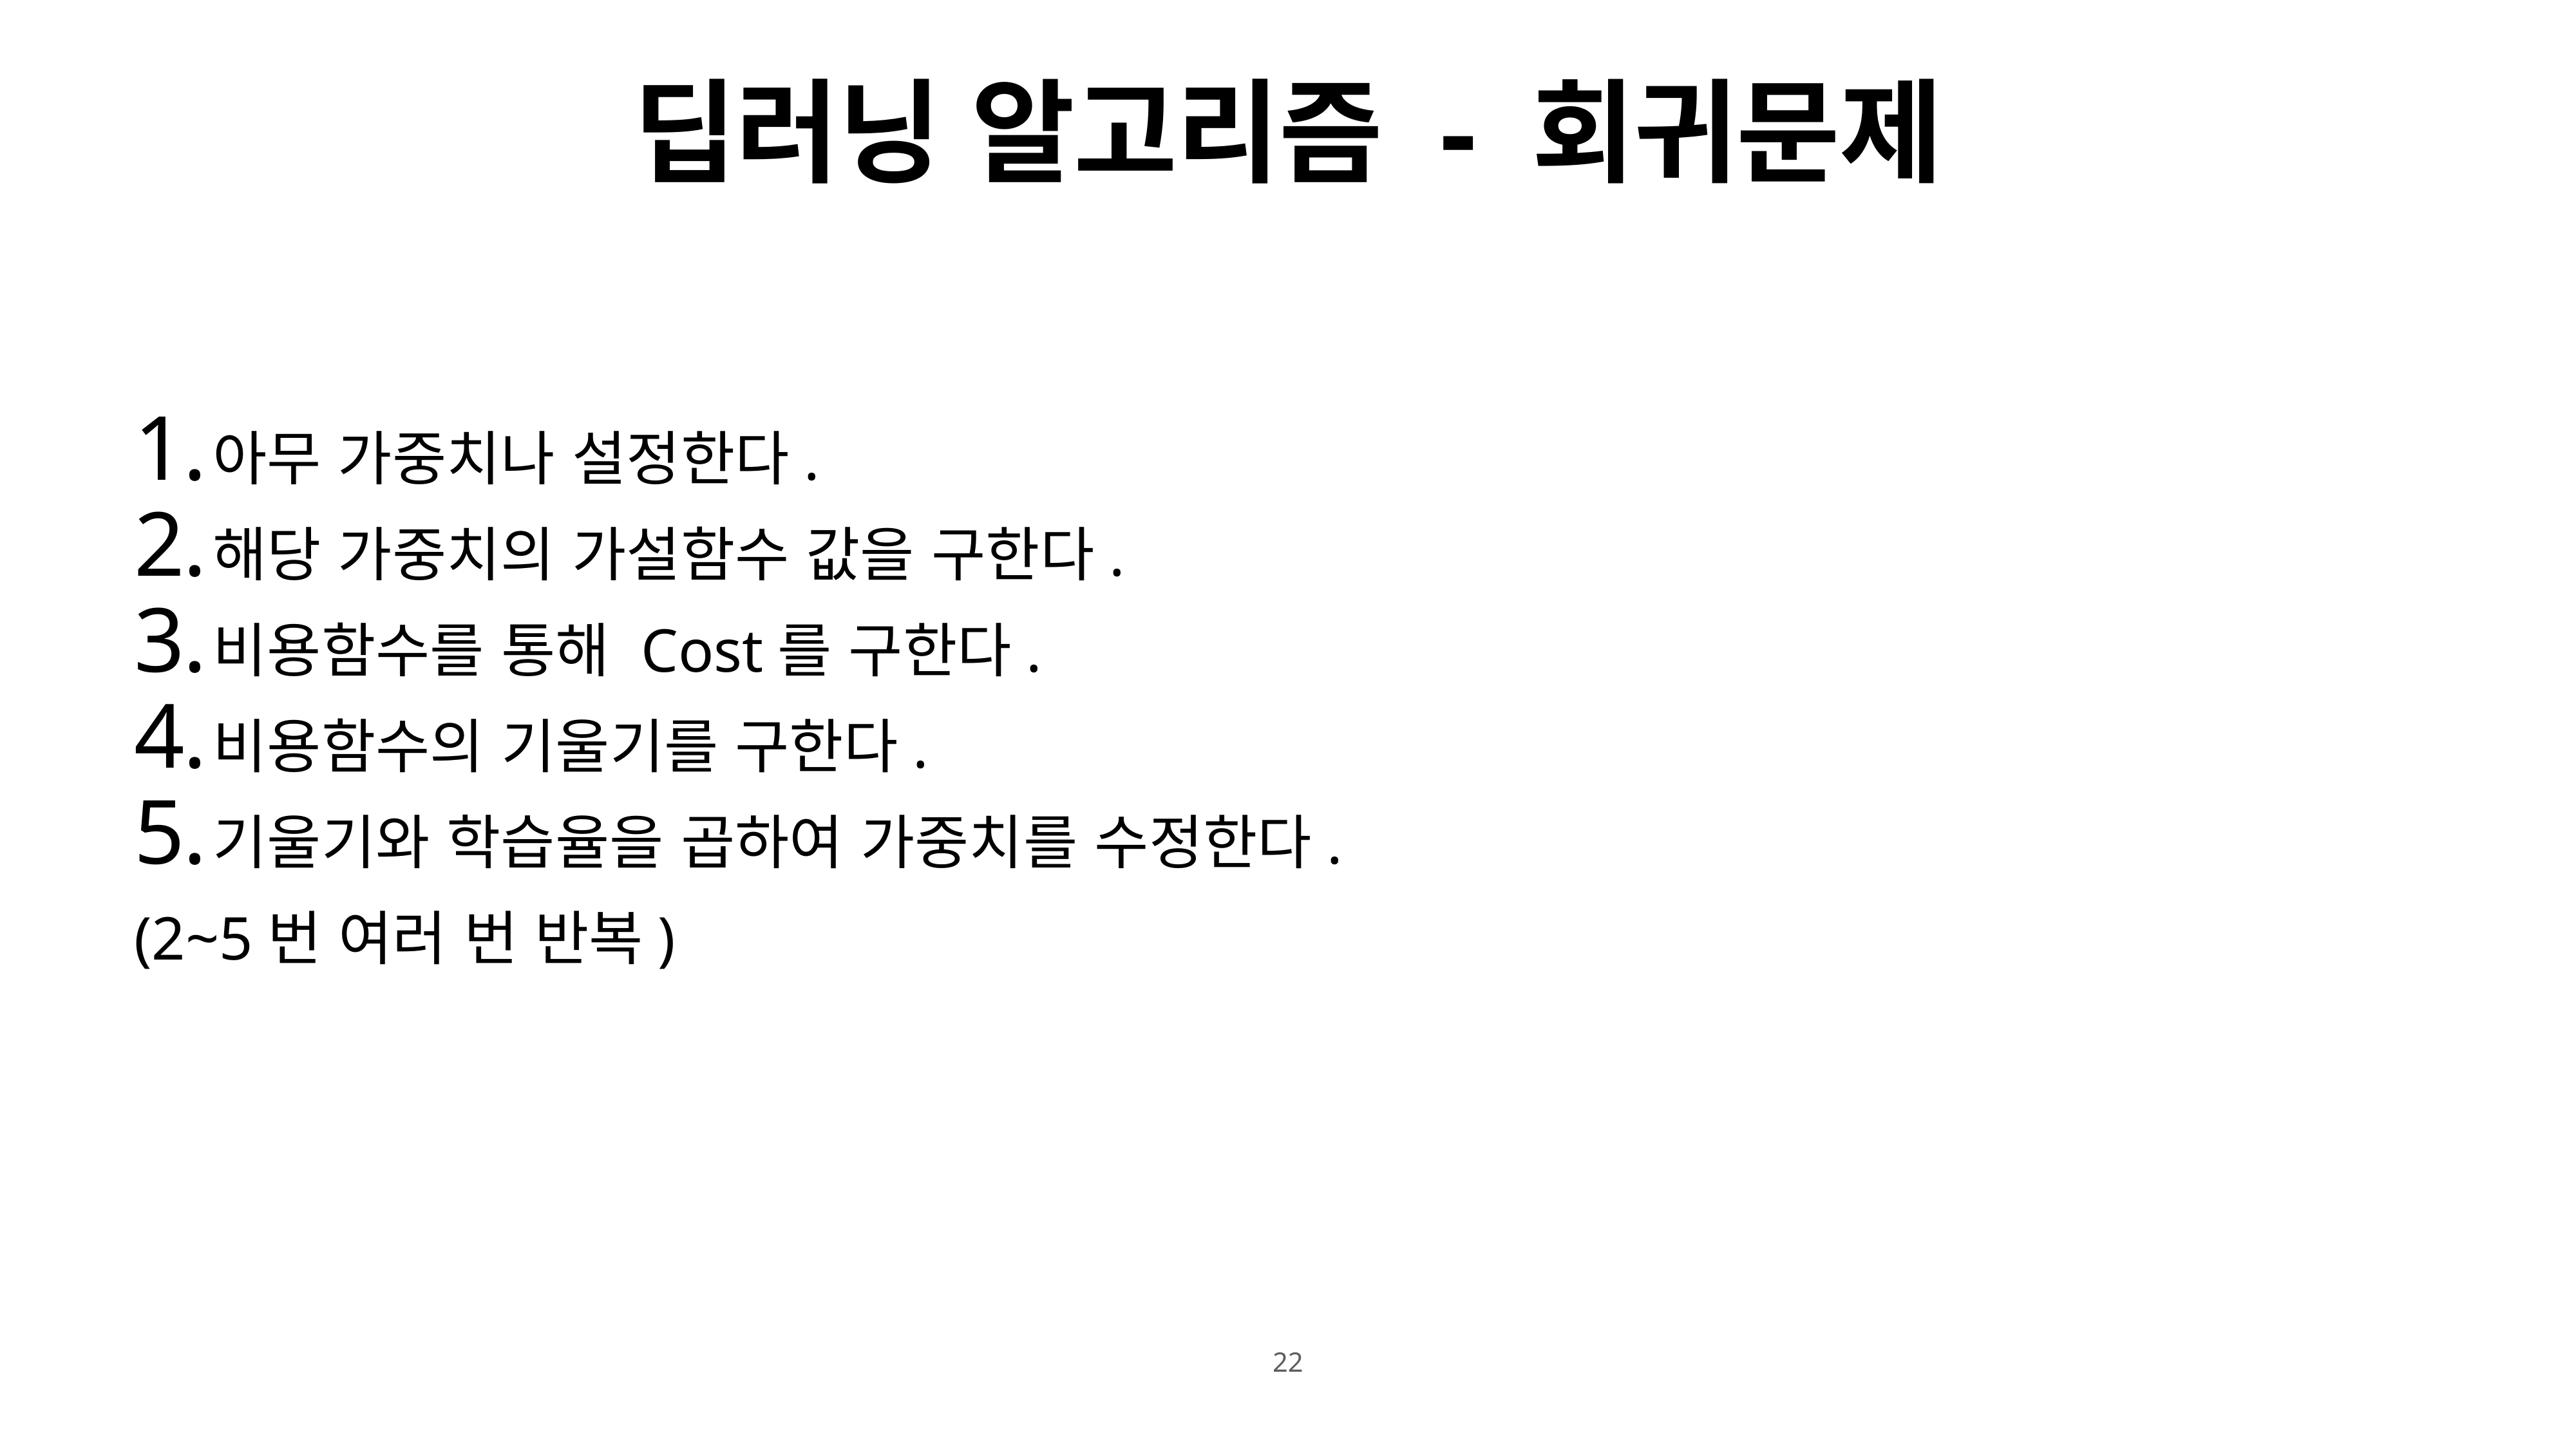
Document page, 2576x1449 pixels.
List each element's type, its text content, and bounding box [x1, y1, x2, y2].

title 딥러닝 알고리즘 - 회귀문제 [128, 81, 2448, 265]
slide_number 22 [1262, 1343, 1314, 1388]
list 아무 가중치나 설정한다. 해당 가중치의 가설함수 값을 구한다. 비용함수를 통해 Cost를 구한다. 비용함수의 기울기를 구한다. 기울기와 학습율을 곱하여 가중치를 수정한다. (2~5번 여러 번 반복) [128, 423, 2448, 1321]
